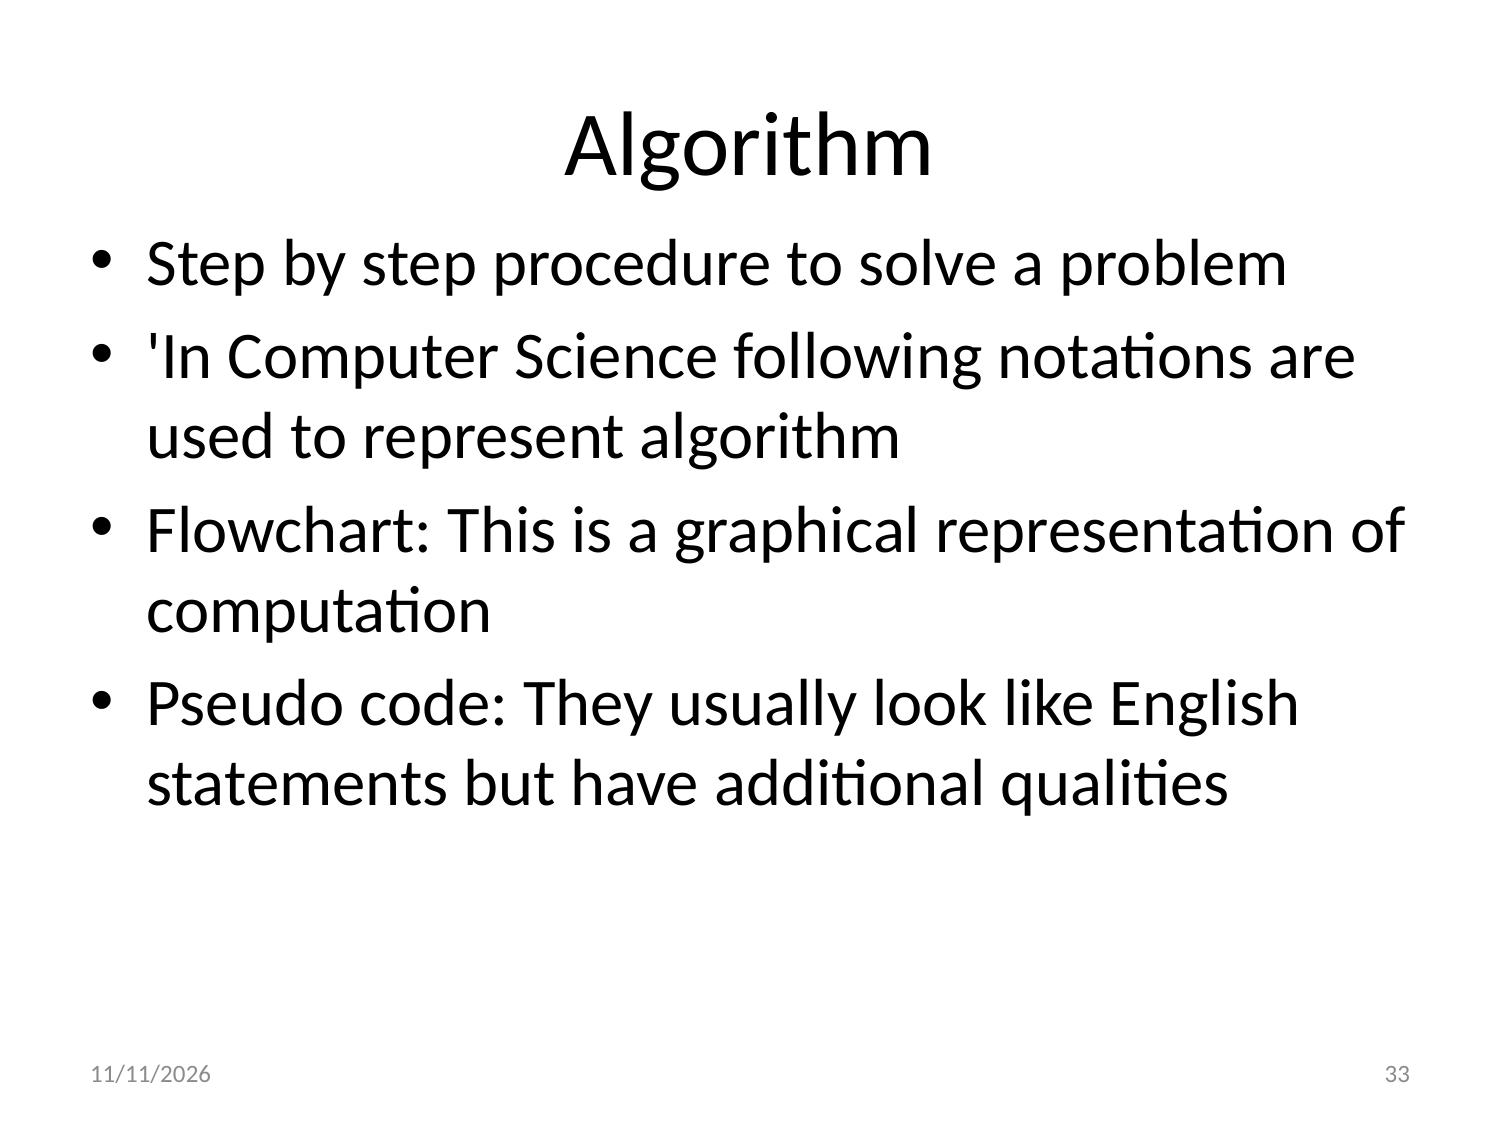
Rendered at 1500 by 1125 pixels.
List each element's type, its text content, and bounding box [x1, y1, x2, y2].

title Algorithm [75, 45, 1425, 210]
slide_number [75, 1042, 425, 1103]
slide_number 33 [1074, 1042, 1425, 1103]
list Step by step procedure to solve a problem 'In Computer Science following notations are used to represent algorithm Flowchart: This is a graphical representation of computation Pseudo code: They usually look like English statements but have additional qualities [75, 210, 1425, 1005]
